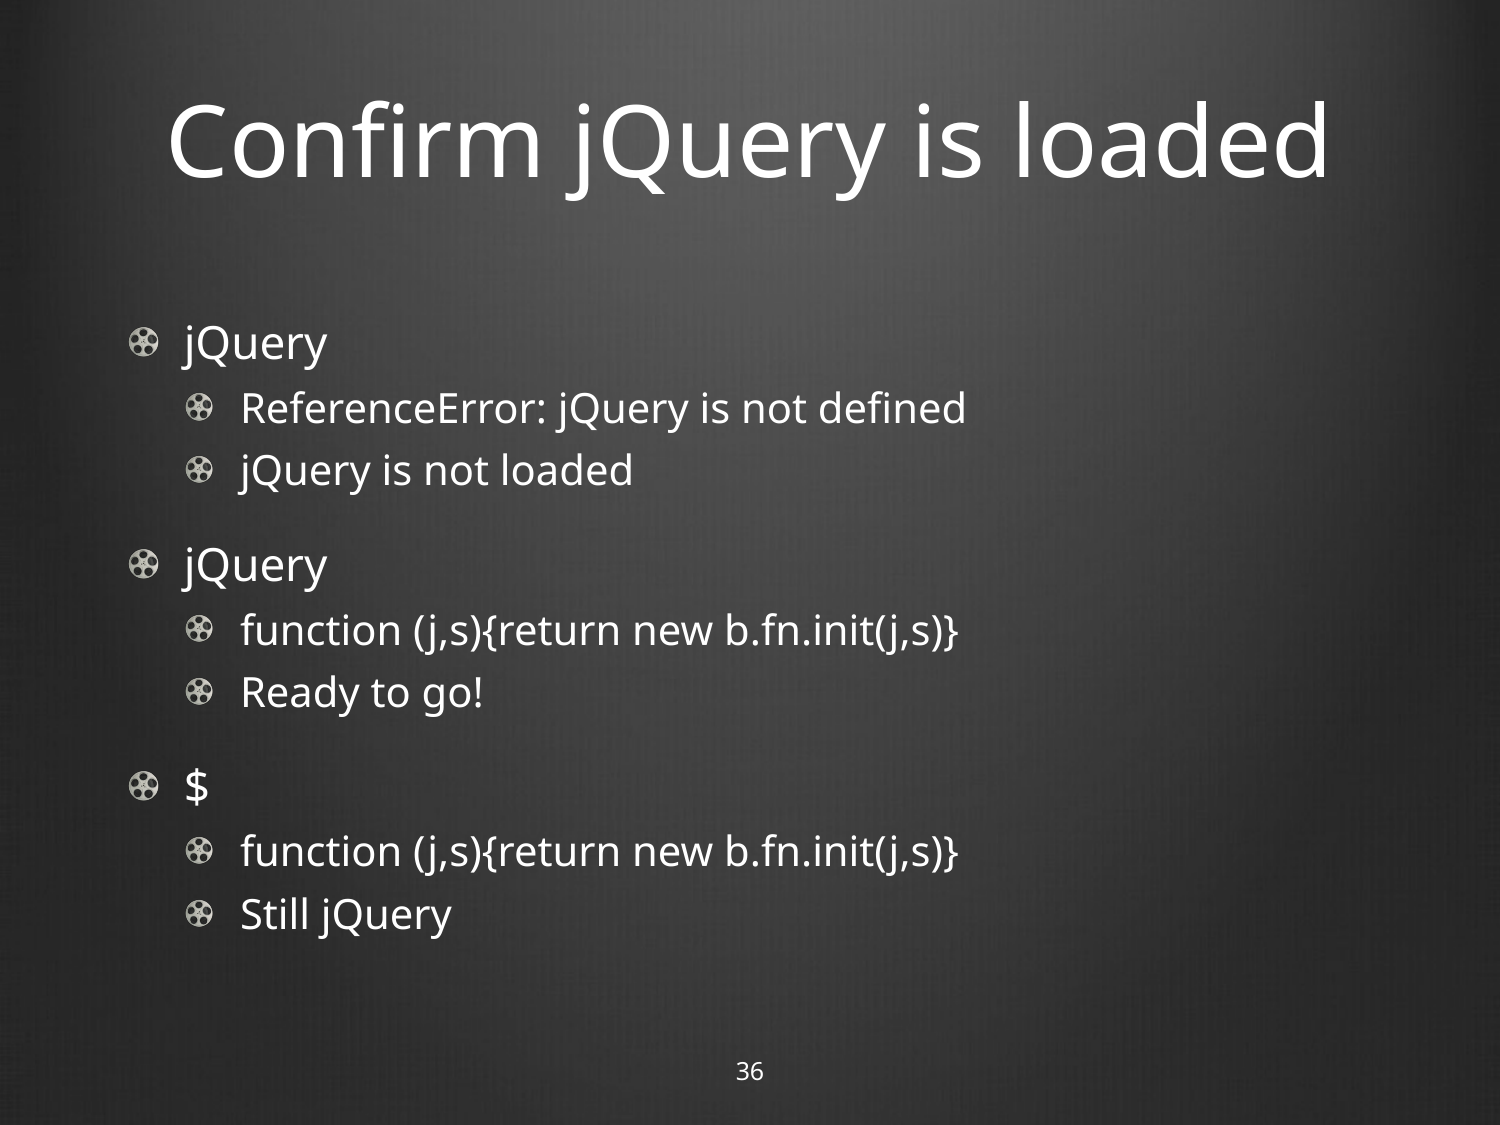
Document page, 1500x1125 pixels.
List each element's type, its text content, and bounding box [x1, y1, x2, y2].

picture [184, 676, 214, 706]
picture [127, 325, 160, 358]
picture [127, 547, 160, 580]
picture [184, 613, 214, 643]
picture [184, 835, 214, 865]
picture [127, 769, 160, 802]
picture [184, 898, 214, 928]
picture [184, 391, 214, 422]
picture [184, 454, 214, 484]
slide_number 36 [693, 1042, 807, 1103]
list jQuery ReferenceError: jQuery is not defined jQuery is not loaded jQuery function (j,s){return new b.fn.init(j,s)} Ready to go! $ function (j,s){return new b.fn.init(j,s)} Still jQuery [112, 306, 1388, 1005]
title Confirm jQuery is loaded [112, 19, 1388, 255]
